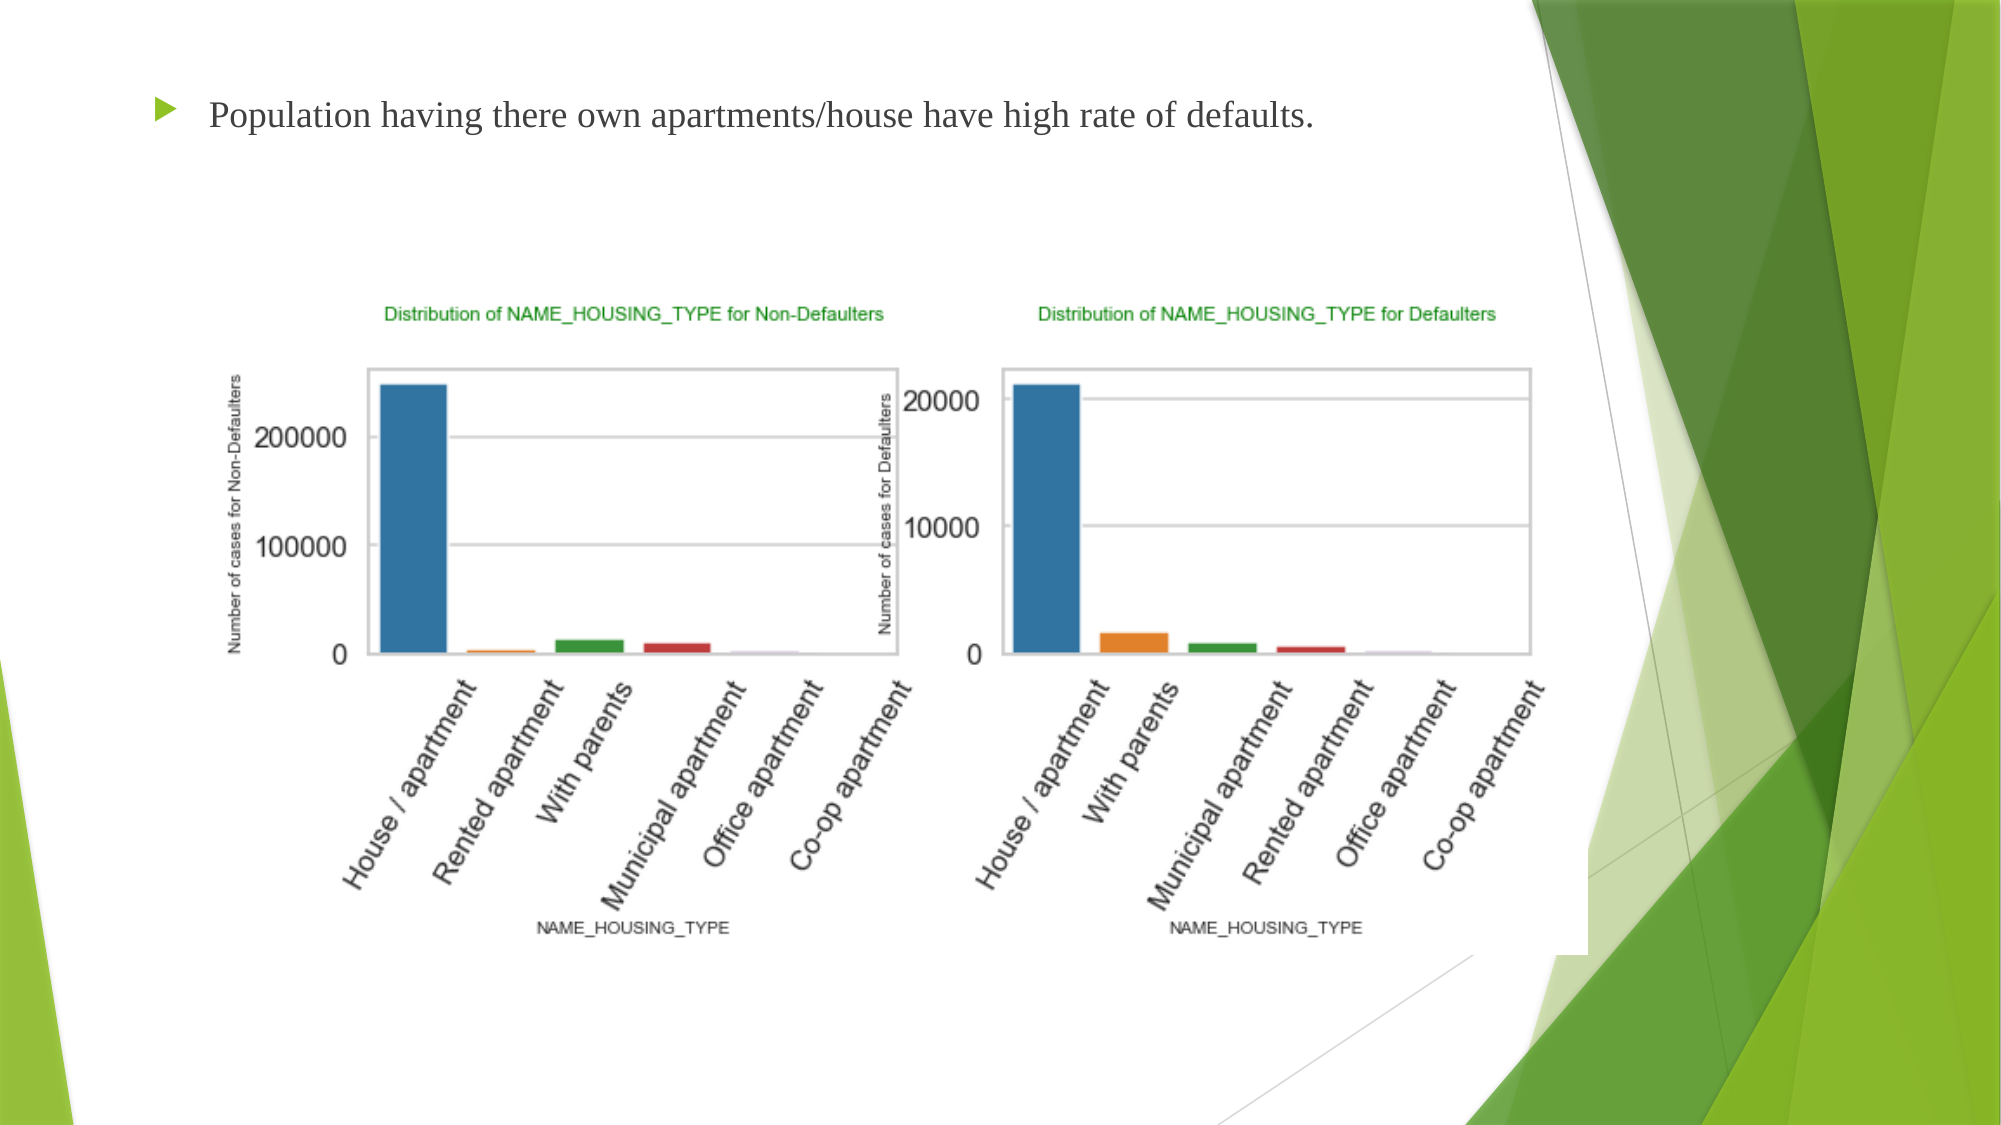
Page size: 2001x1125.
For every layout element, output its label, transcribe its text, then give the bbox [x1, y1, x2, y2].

list Population having there own apartments/house have high rate of defaults. [137, 82, 1863, 1014]
picture [159, 295, 1589, 955]
